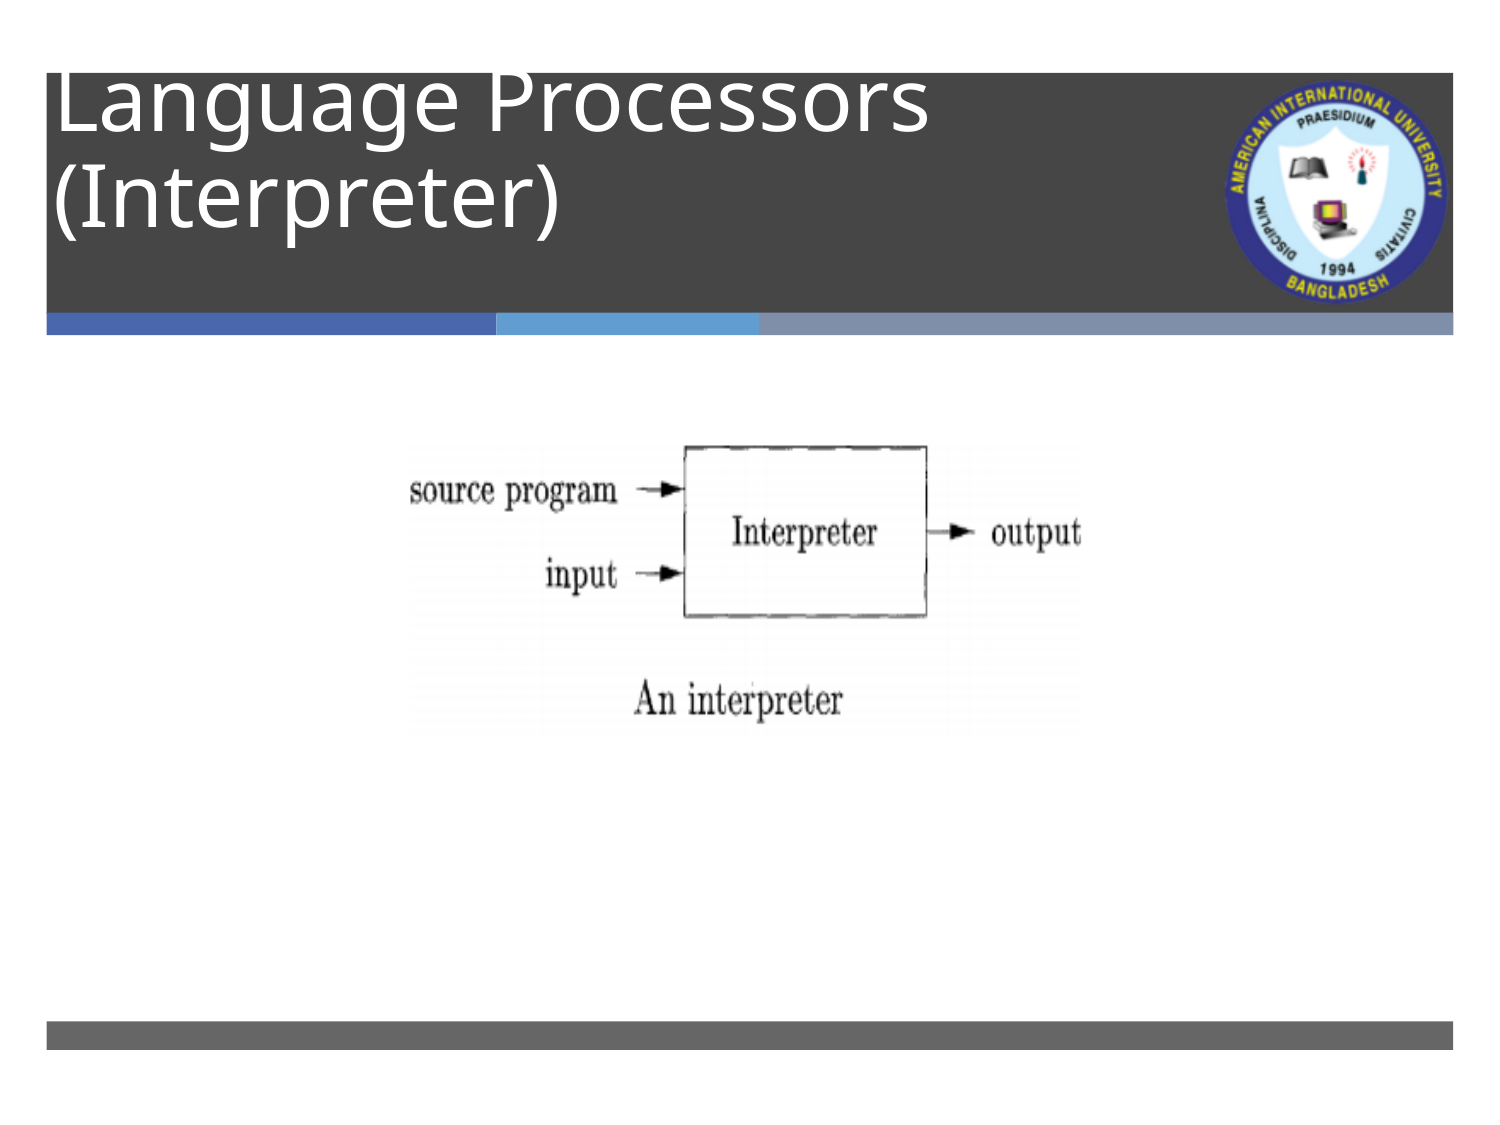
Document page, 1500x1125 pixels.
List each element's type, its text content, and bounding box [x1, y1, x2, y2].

picture [1220, 75, 1454, 310]
picture [386, 374, 1088, 813]
title Language Processors (Interpreter) [38, 73, 1320, 253]
text_box [69, 346, 1432, 677]
